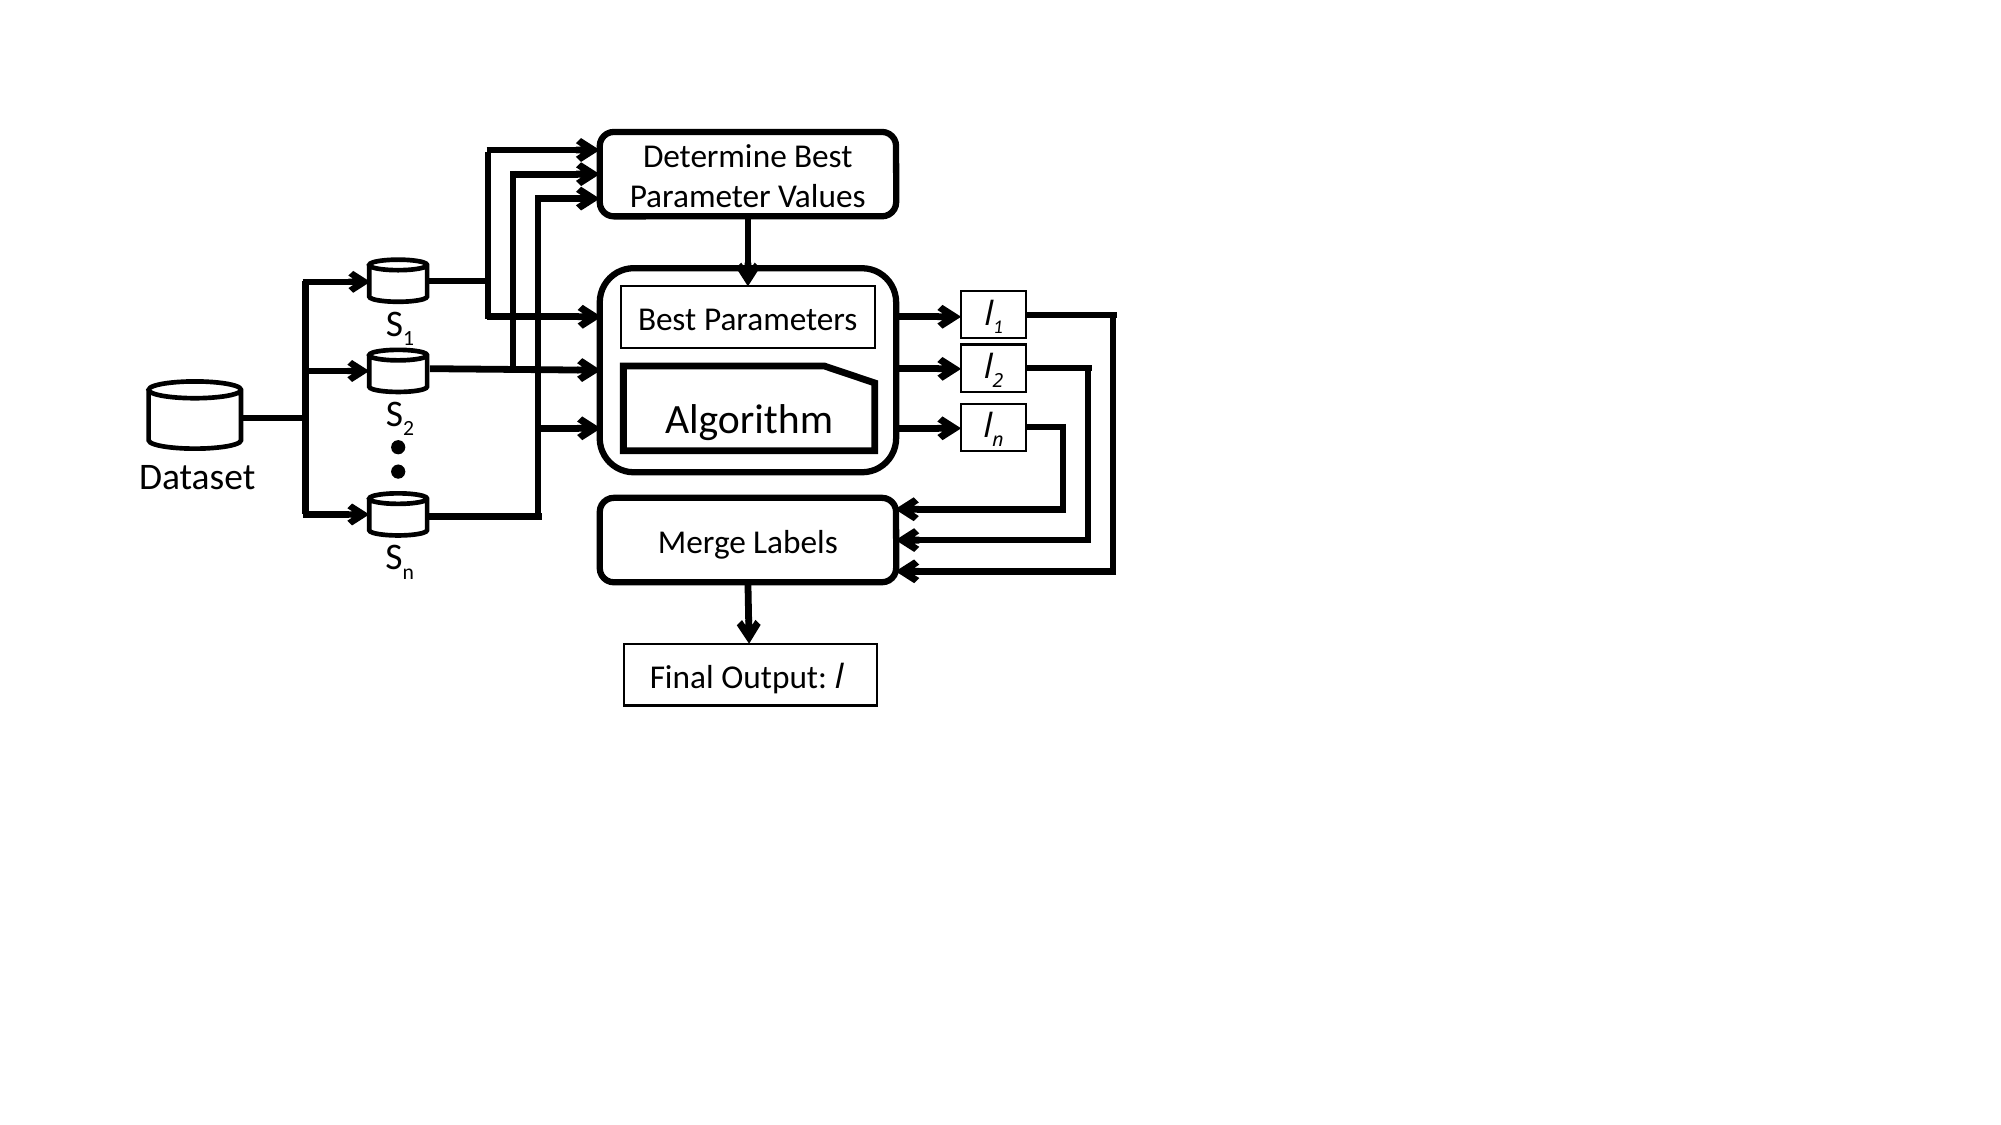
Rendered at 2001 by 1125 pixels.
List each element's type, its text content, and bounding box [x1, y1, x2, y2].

text_box Merge Labels [598, 496, 898, 584]
text_box l1 [960, 290, 1027, 339]
text_box ln [960, 403, 1027, 452]
text_box [389, 463, 407, 480]
text_box [368, 492, 428, 524]
text_box [389, 439, 407, 456]
text_box [147, 380, 241, 444]
text_box l2 [960, 343, 1027, 393]
text_box S1 [371, 291, 442, 358]
text_box [368, 259, 428, 291]
text_box [598, 267, 898, 474]
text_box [241, 280, 371, 515]
text_box Dataset [124, 444, 241, 505]
text_box S2 [371, 381, 442, 448]
text_box Sn [358, 524, 442, 591]
text_box [371, 349, 428, 381]
text_box Final Output: l [623, 643, 878, 707]
text_box Determine Best Parameter Values [598, 130, 898, 218]
